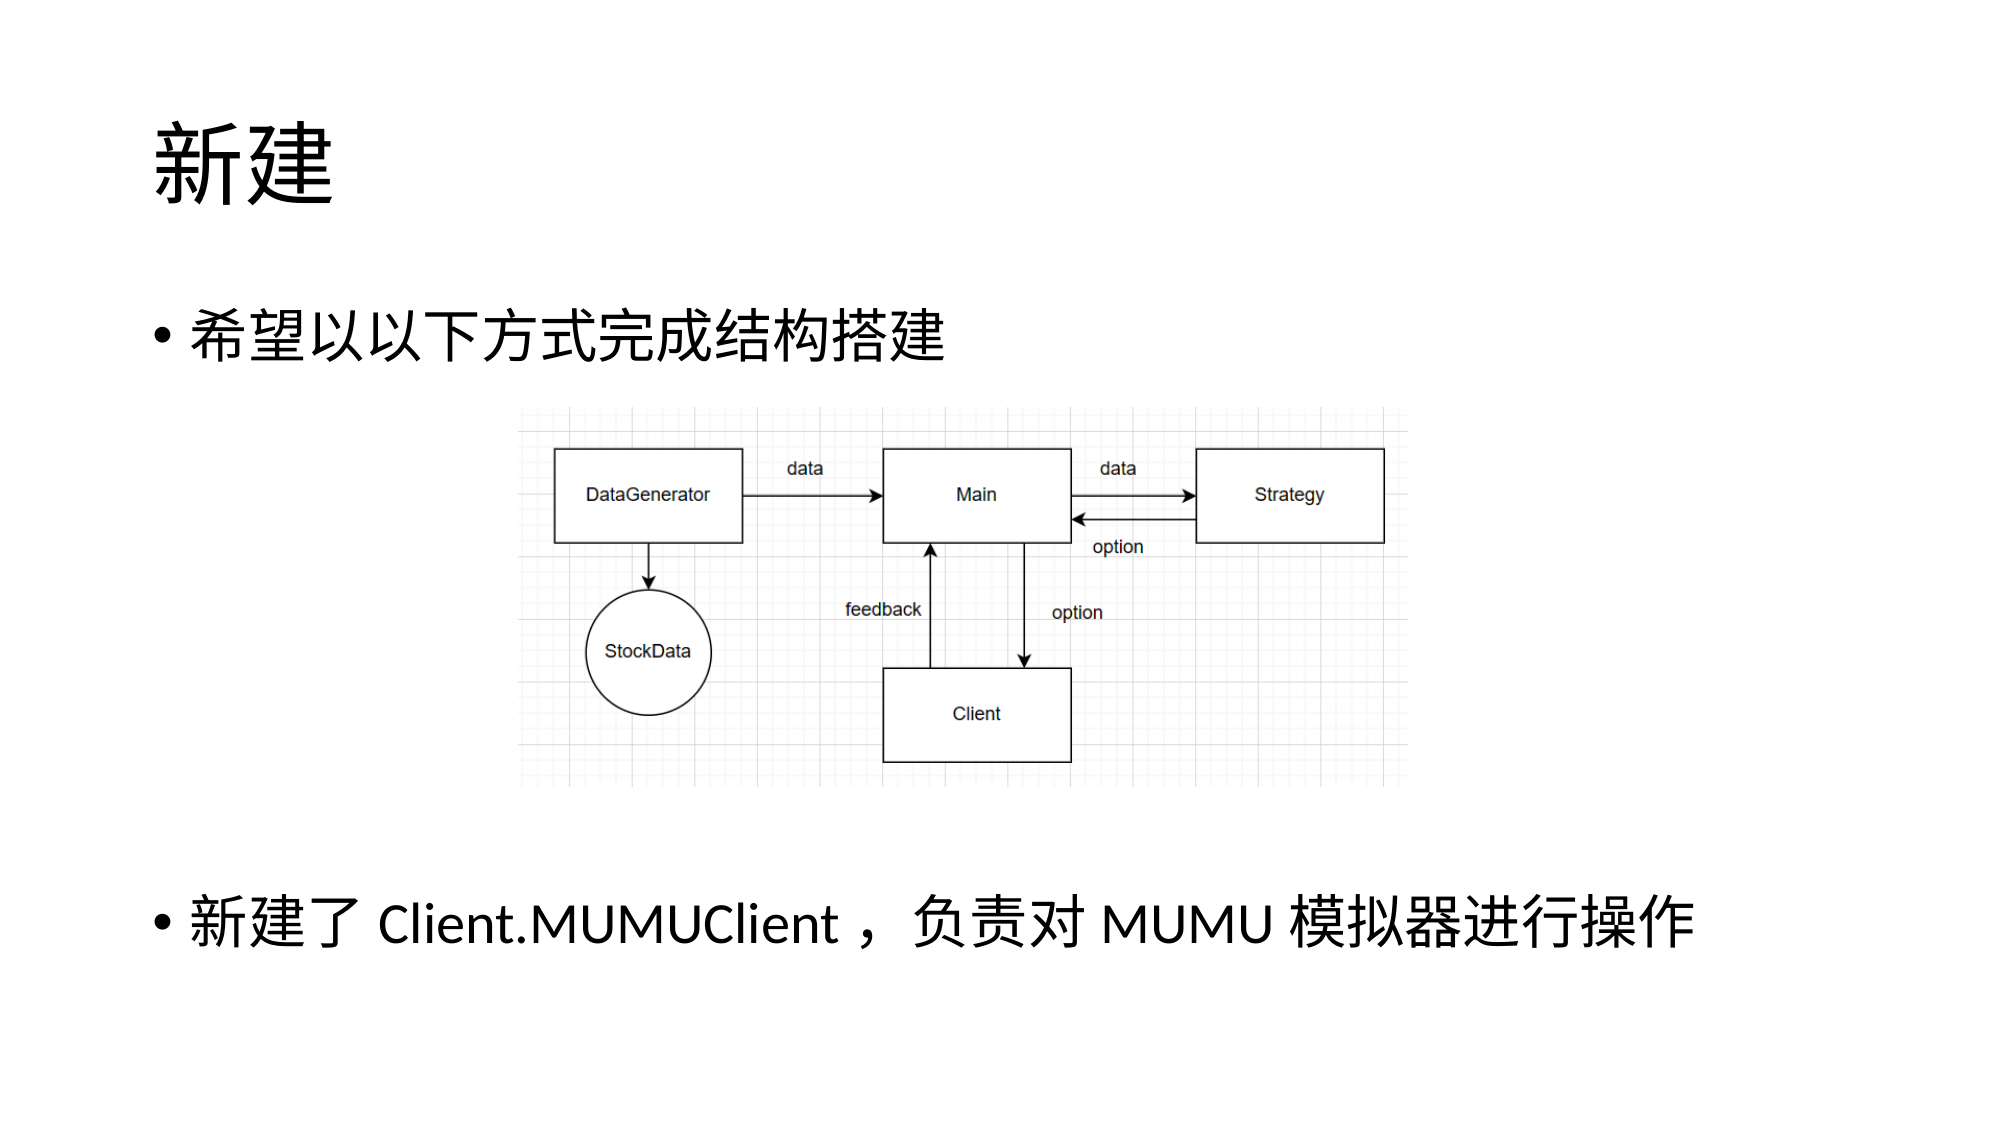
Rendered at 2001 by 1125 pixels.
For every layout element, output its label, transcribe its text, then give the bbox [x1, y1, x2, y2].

list 希望以以下方式完成结构搭建 新建了Client.MUMUClient，负责对MUMU模拟器进行操作 [137, 299, 1863, 1014]
picture [518, 407, 1408, 787]
title 新建 [137, 59, 1863, 278]
